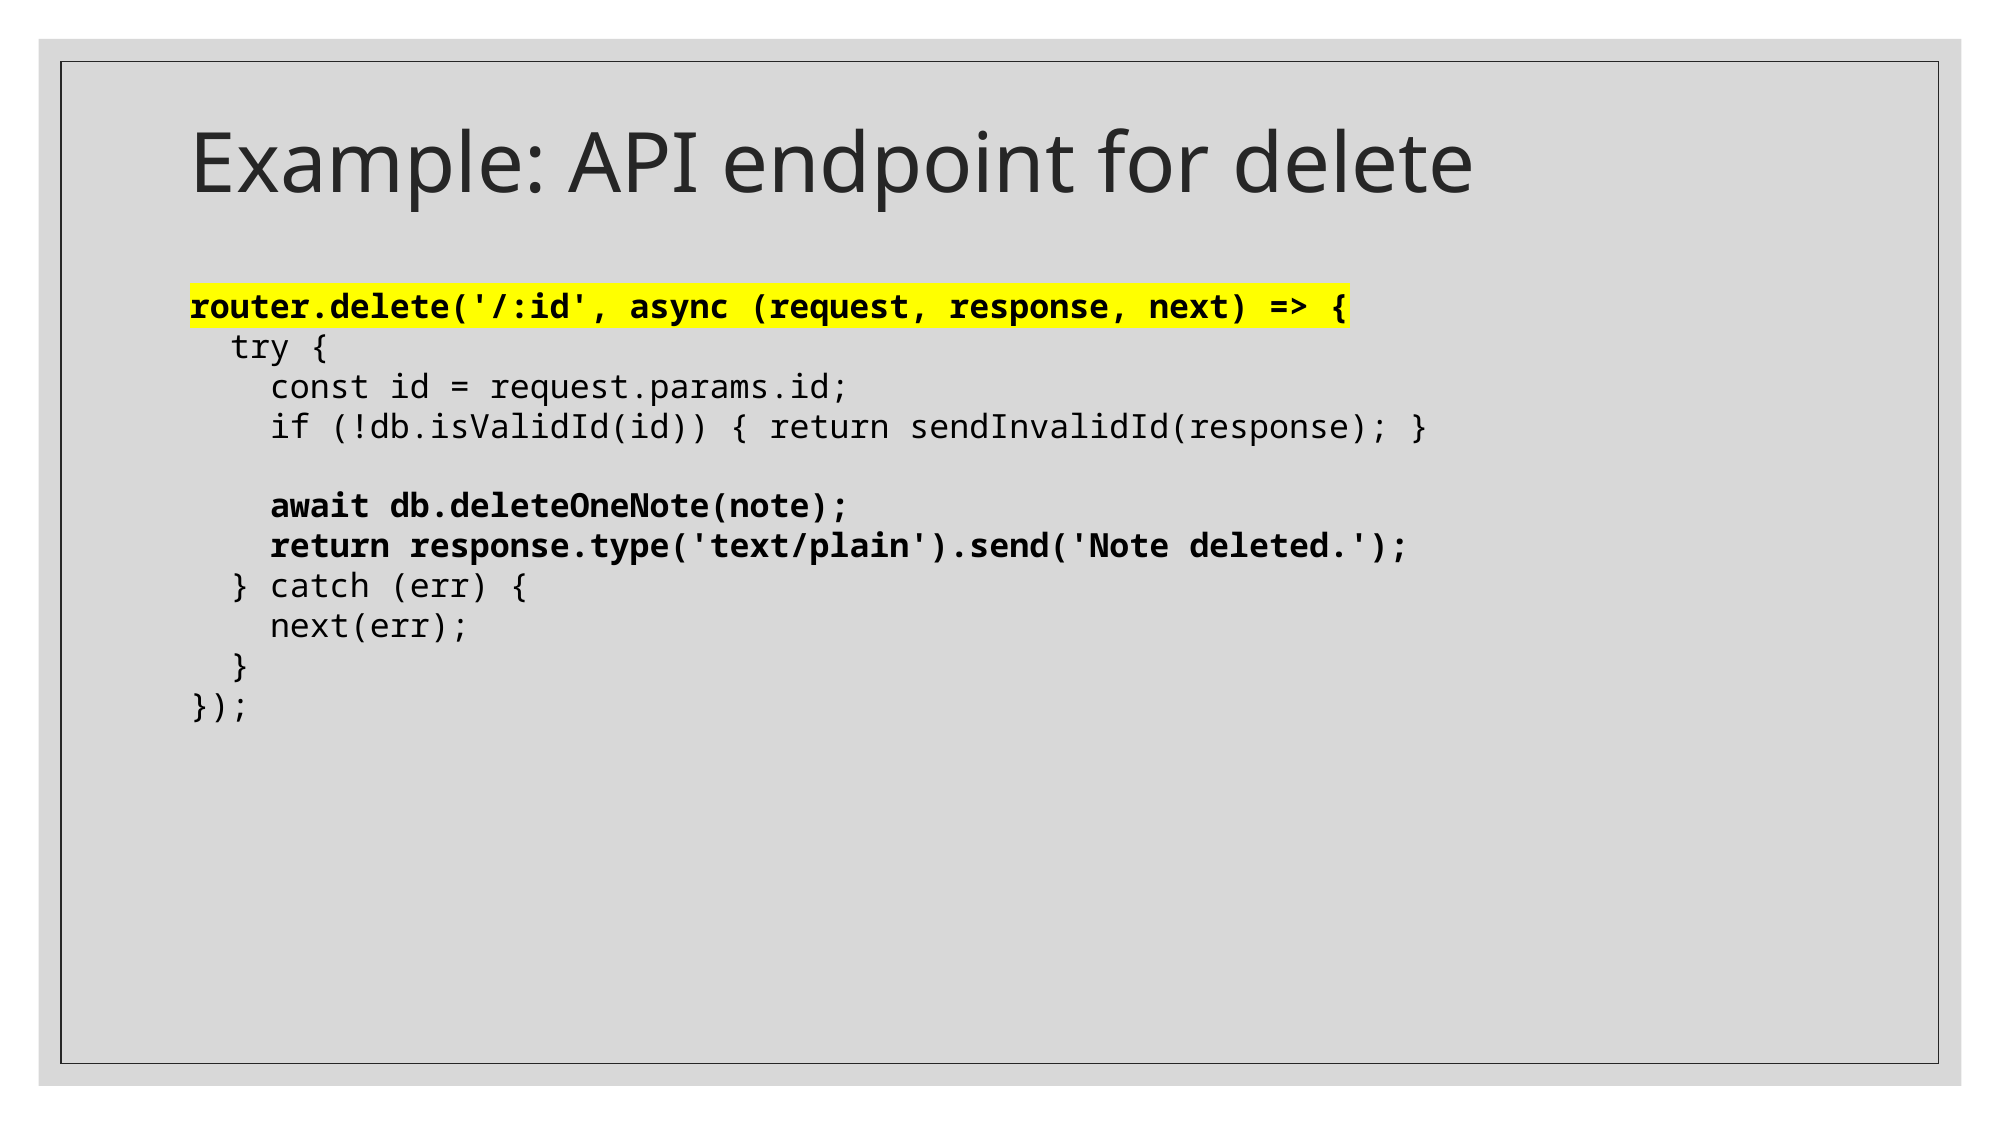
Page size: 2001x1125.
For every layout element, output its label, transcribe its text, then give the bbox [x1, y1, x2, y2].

title Example: API endpoint for delete [174, 52, 1825, 277]
list router.delete('/:id', async (request, response, next) => { try { const id = request.params.id; if (!db.isValidId(id)) { return sendInvalidId(response); } await db.deleteOneNote(note); return response.type('text/plain').send('Note deleted.'); } catch (err) { next(err); } }); [174, 277, 1825, 1125]
